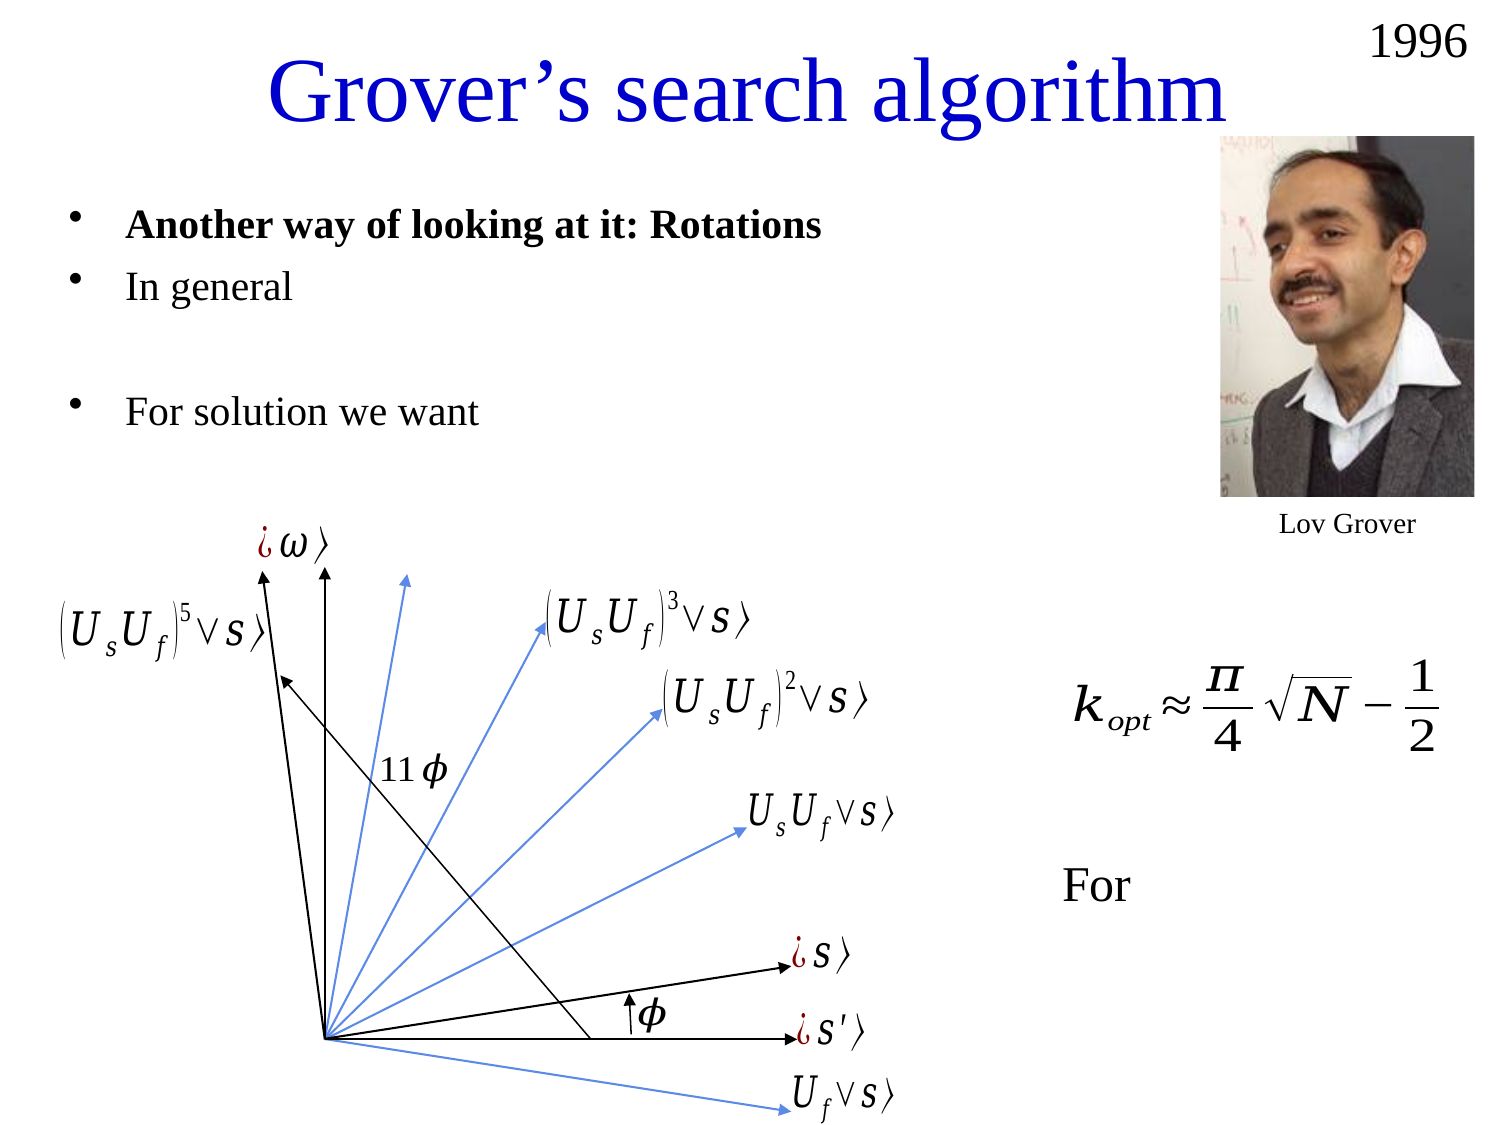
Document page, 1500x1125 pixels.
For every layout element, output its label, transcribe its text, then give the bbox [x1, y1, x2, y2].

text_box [330, 573, 408, 620]
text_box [331, 675, 591, 1039]
picture [1220, 135, 1475, 497]
text_box Lov Grover [1213, 496, 1482, 547]
text_box 1996 [1354, 0, 1500, 75]
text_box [595, 708, 663, 964]
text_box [628, 992, 632, 1035]
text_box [261, 570, 325, 1040]
title Grover’s search algorithm [142, 19, 1355, 150]
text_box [331, 621, 546, 673]
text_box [666, 827, 748, 964]
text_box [595, 965, 792, 1039]
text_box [324, 1048, 792, 1112]
